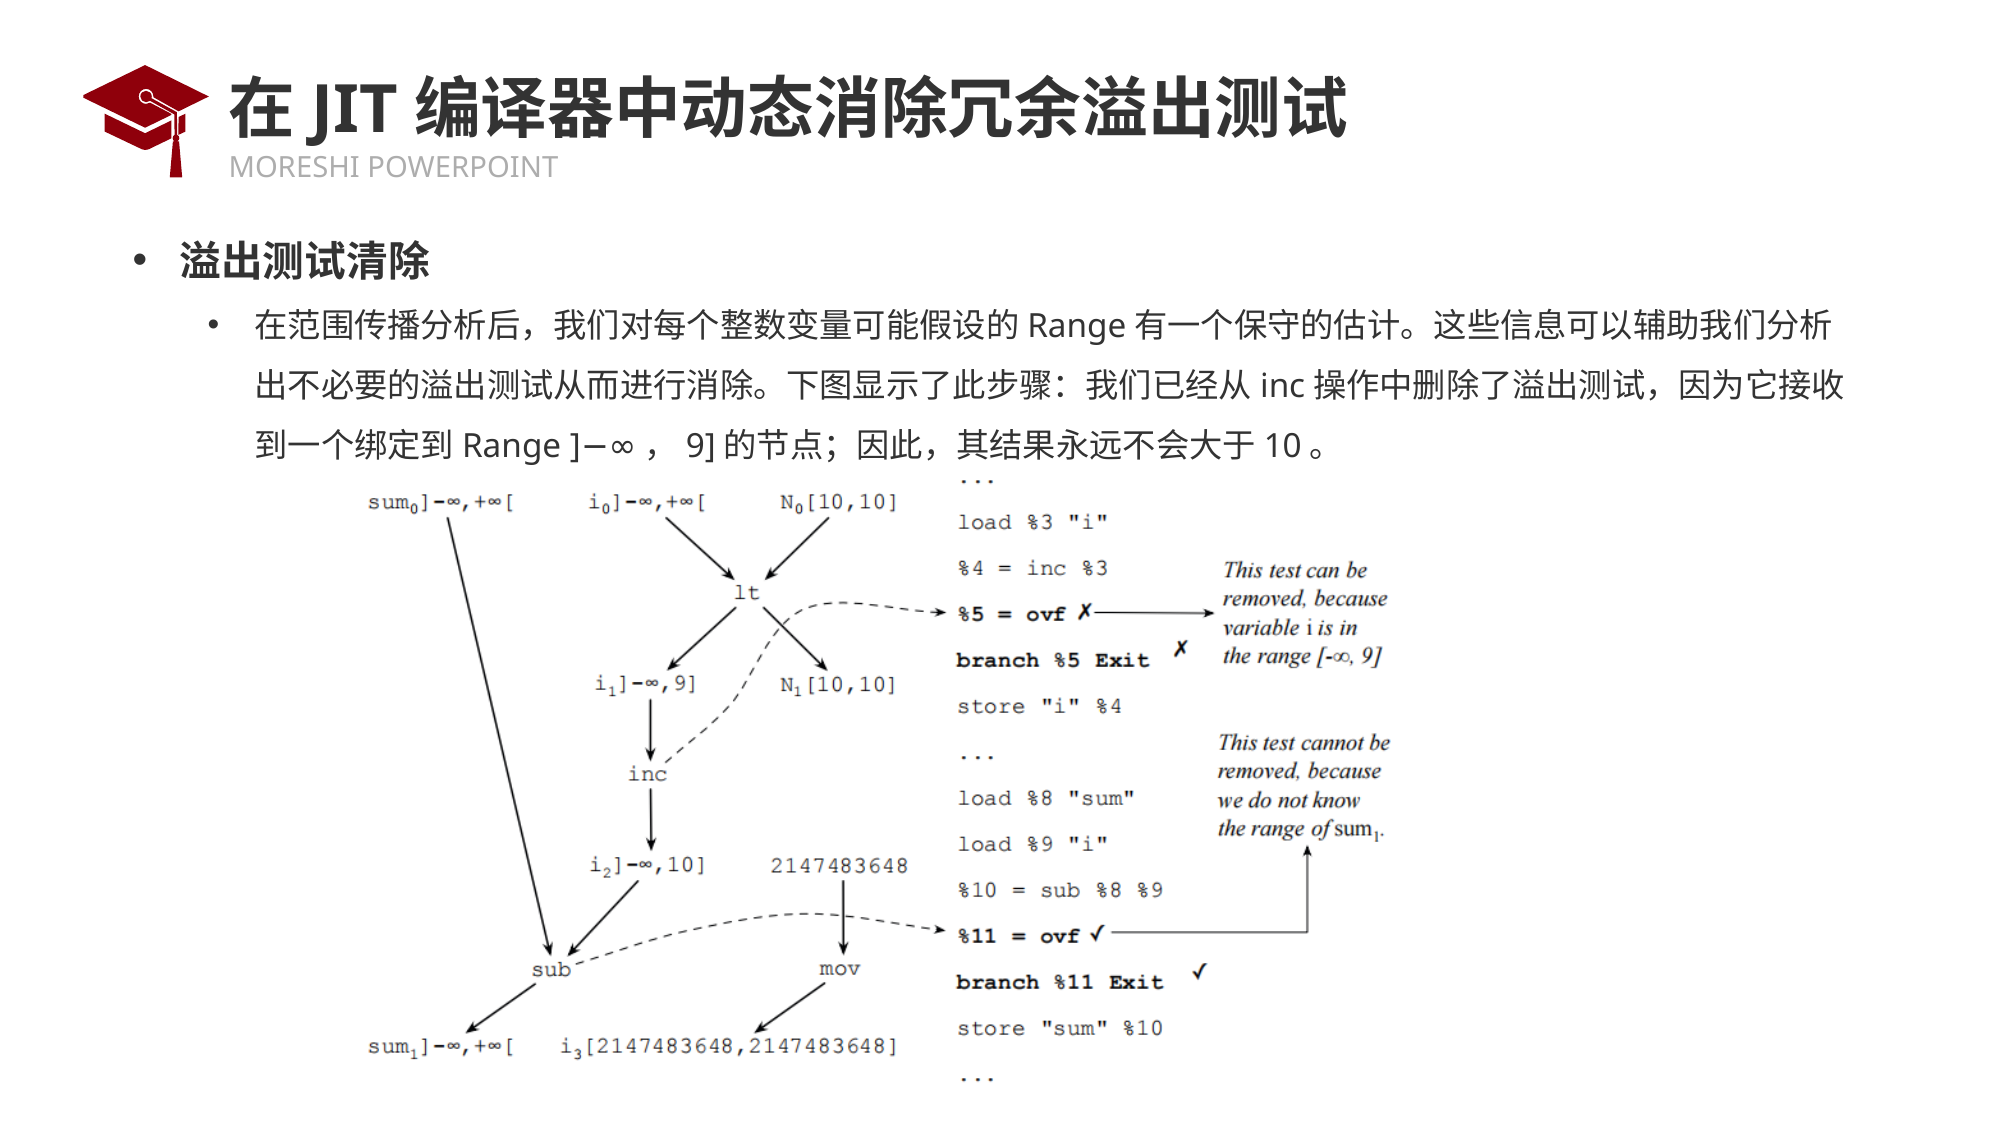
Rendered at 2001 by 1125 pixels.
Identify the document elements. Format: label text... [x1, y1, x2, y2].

text_box 溢出测试清除 在范围传播分析后，我们对每个整数变量可能假设的Range有一个保守的估计。这些信息可以辅助我们分析出不必要的溢出测试从而进行消除。下图显示了此步骤：我们已经从inc操作中删除了溢出测试，因为它接收到一个绑定到Range ]−∞，9]的节点；因此，其结果永远不会大于10。 [117, 201, 1861, 472]
picture [324, 474, 1429, 1086]
title 在JIT编译器中动态消除冗余溢出测试 [213, 55, 1609, 168]
